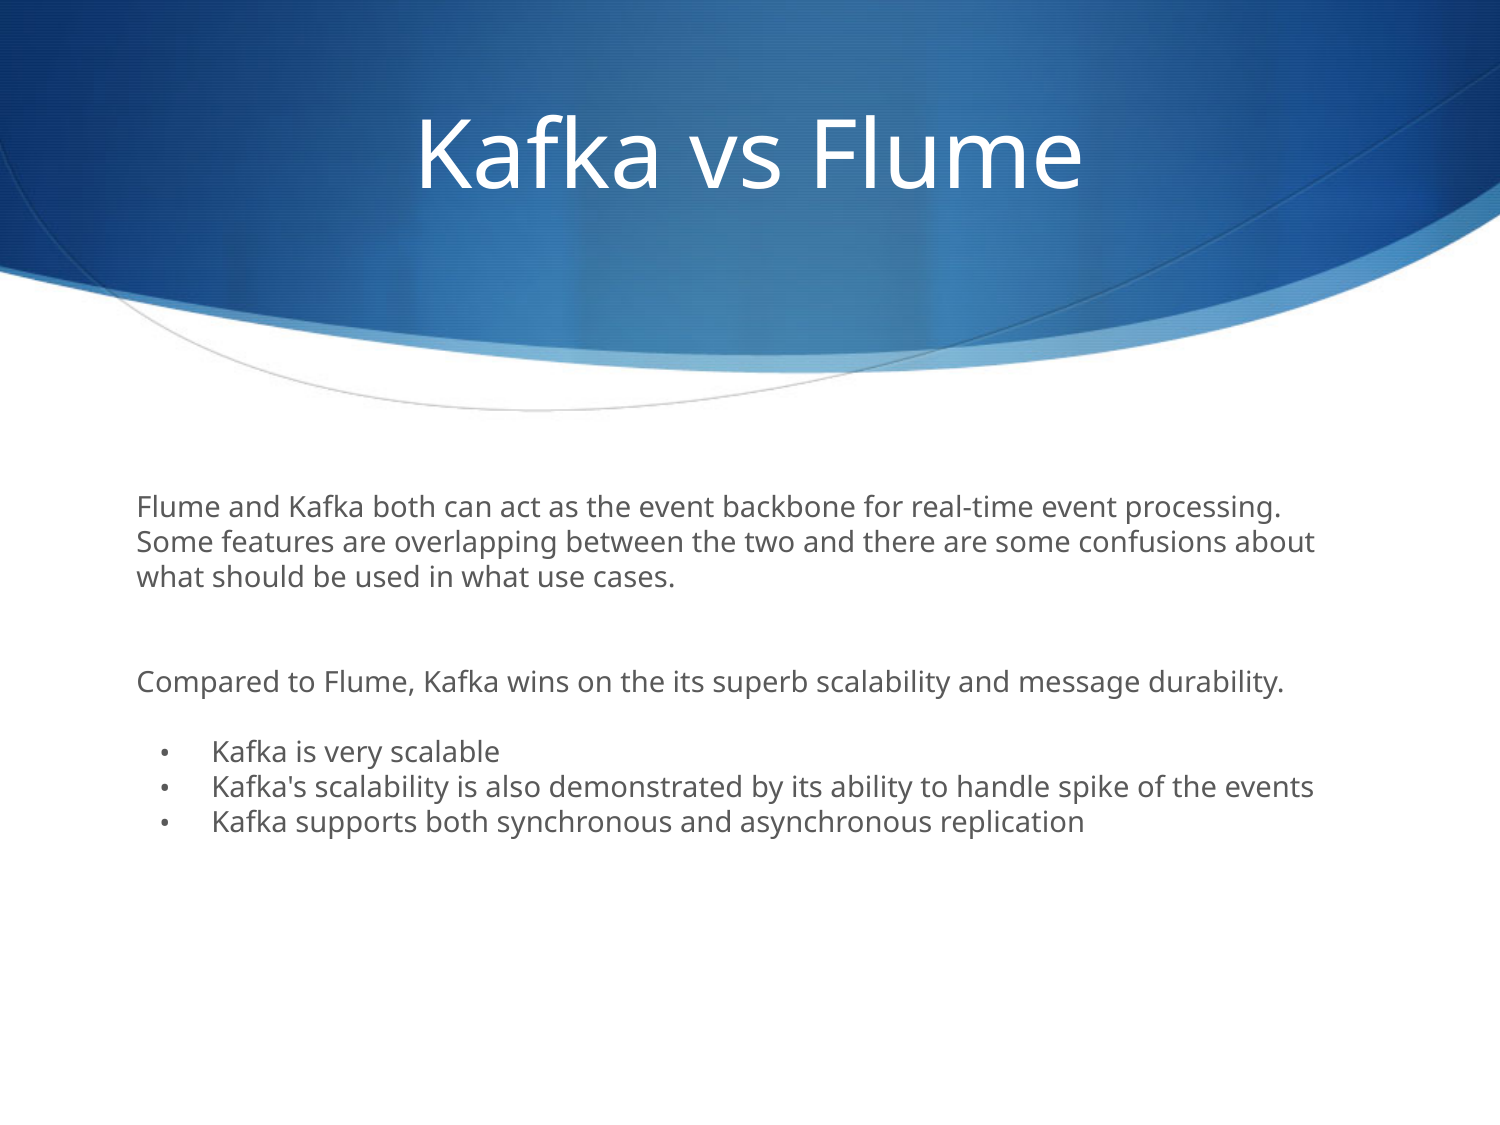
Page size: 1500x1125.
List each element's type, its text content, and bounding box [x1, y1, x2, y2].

title Kafka vs Flume [75, 56, 1425, 245]
list Flume and Kafka both can act as the event backbone for real-time event processing. Some features are overlapping between the two and there are some confusions about what should be used in what use cases. Compared to Flume, Kafka wins on the its superb scalability and message durability. Kafka is very scalable Kafka's scalability is also demonstrated by its ability to handle spike of the events Kafka supports both synchronous and asynchronous replication [121, 473, 1379, 1071]
picture [0, 0, 1500, 1125]
